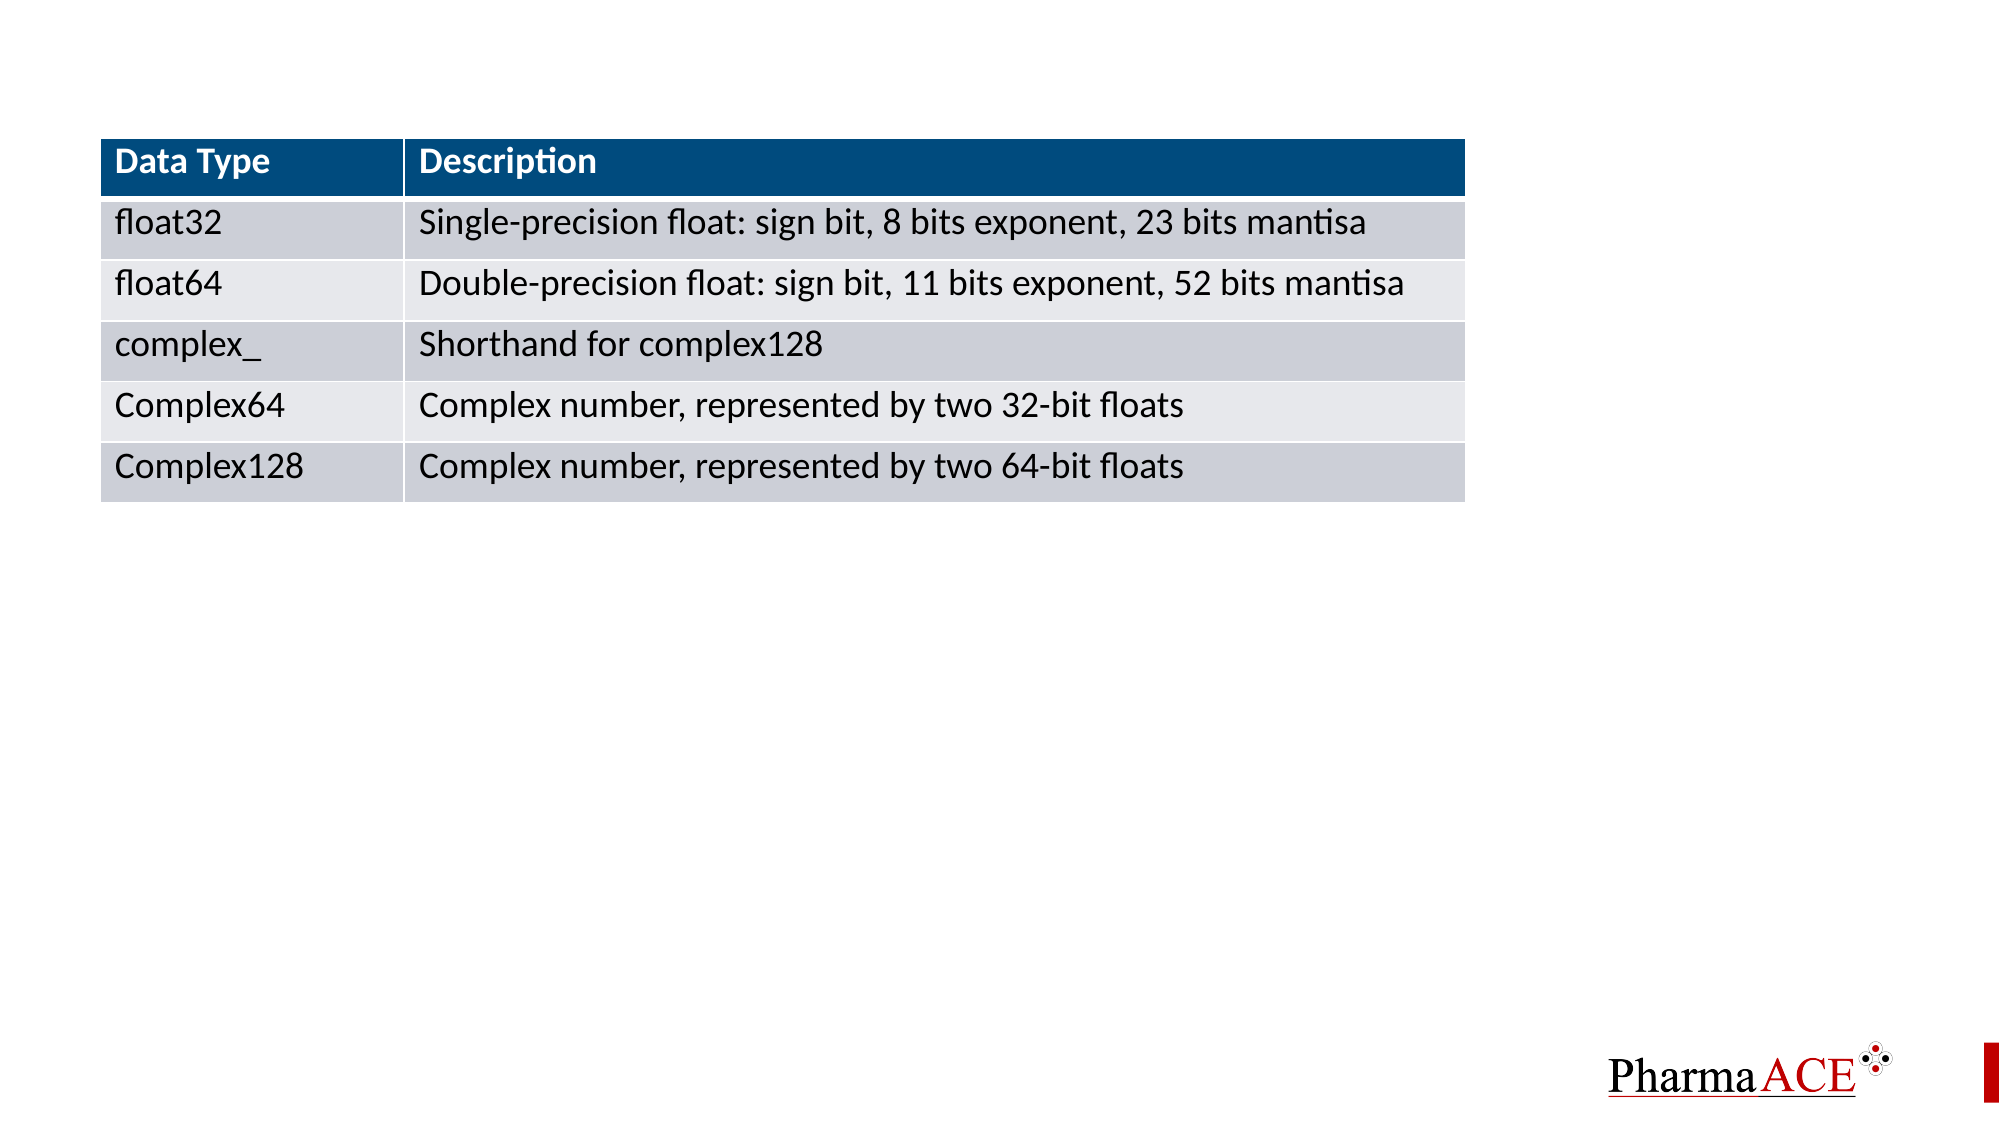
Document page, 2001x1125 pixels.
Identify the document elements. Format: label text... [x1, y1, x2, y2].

table_cell float64 [101, 261, 403, 320]
table_header Description [405, 139, 1465, 196]
table_cell Double-precision float: sign bit, 11 bits exponent, 52 bits mantisa [405, 261, 1465, 320]
table_cell Complex64 [101, 382, 403, 441]
picture [1606, 1040, 1894, 1101]
table_cell Complex128 [101, 443, 403, 502]
table_header Data Type [101, 139, 403, 196]
table_cell complex_ [101, 322, 403, 381]
table_cell float32 [101, 202, 403, 259]
table_cell Single-precision float: sign bit, 8 bits exponent, 23 bits mantisa [405, 202, 1465, 259]
table_cell Complex number, represented by two 32-bit floats [405, 382, 1465, 441]
table_cell Shorthand for complex128 [405, 322, 1465, 381]
table_cell Complex number, represented by two 64-bit floats [405, 443, 1465, 502]
